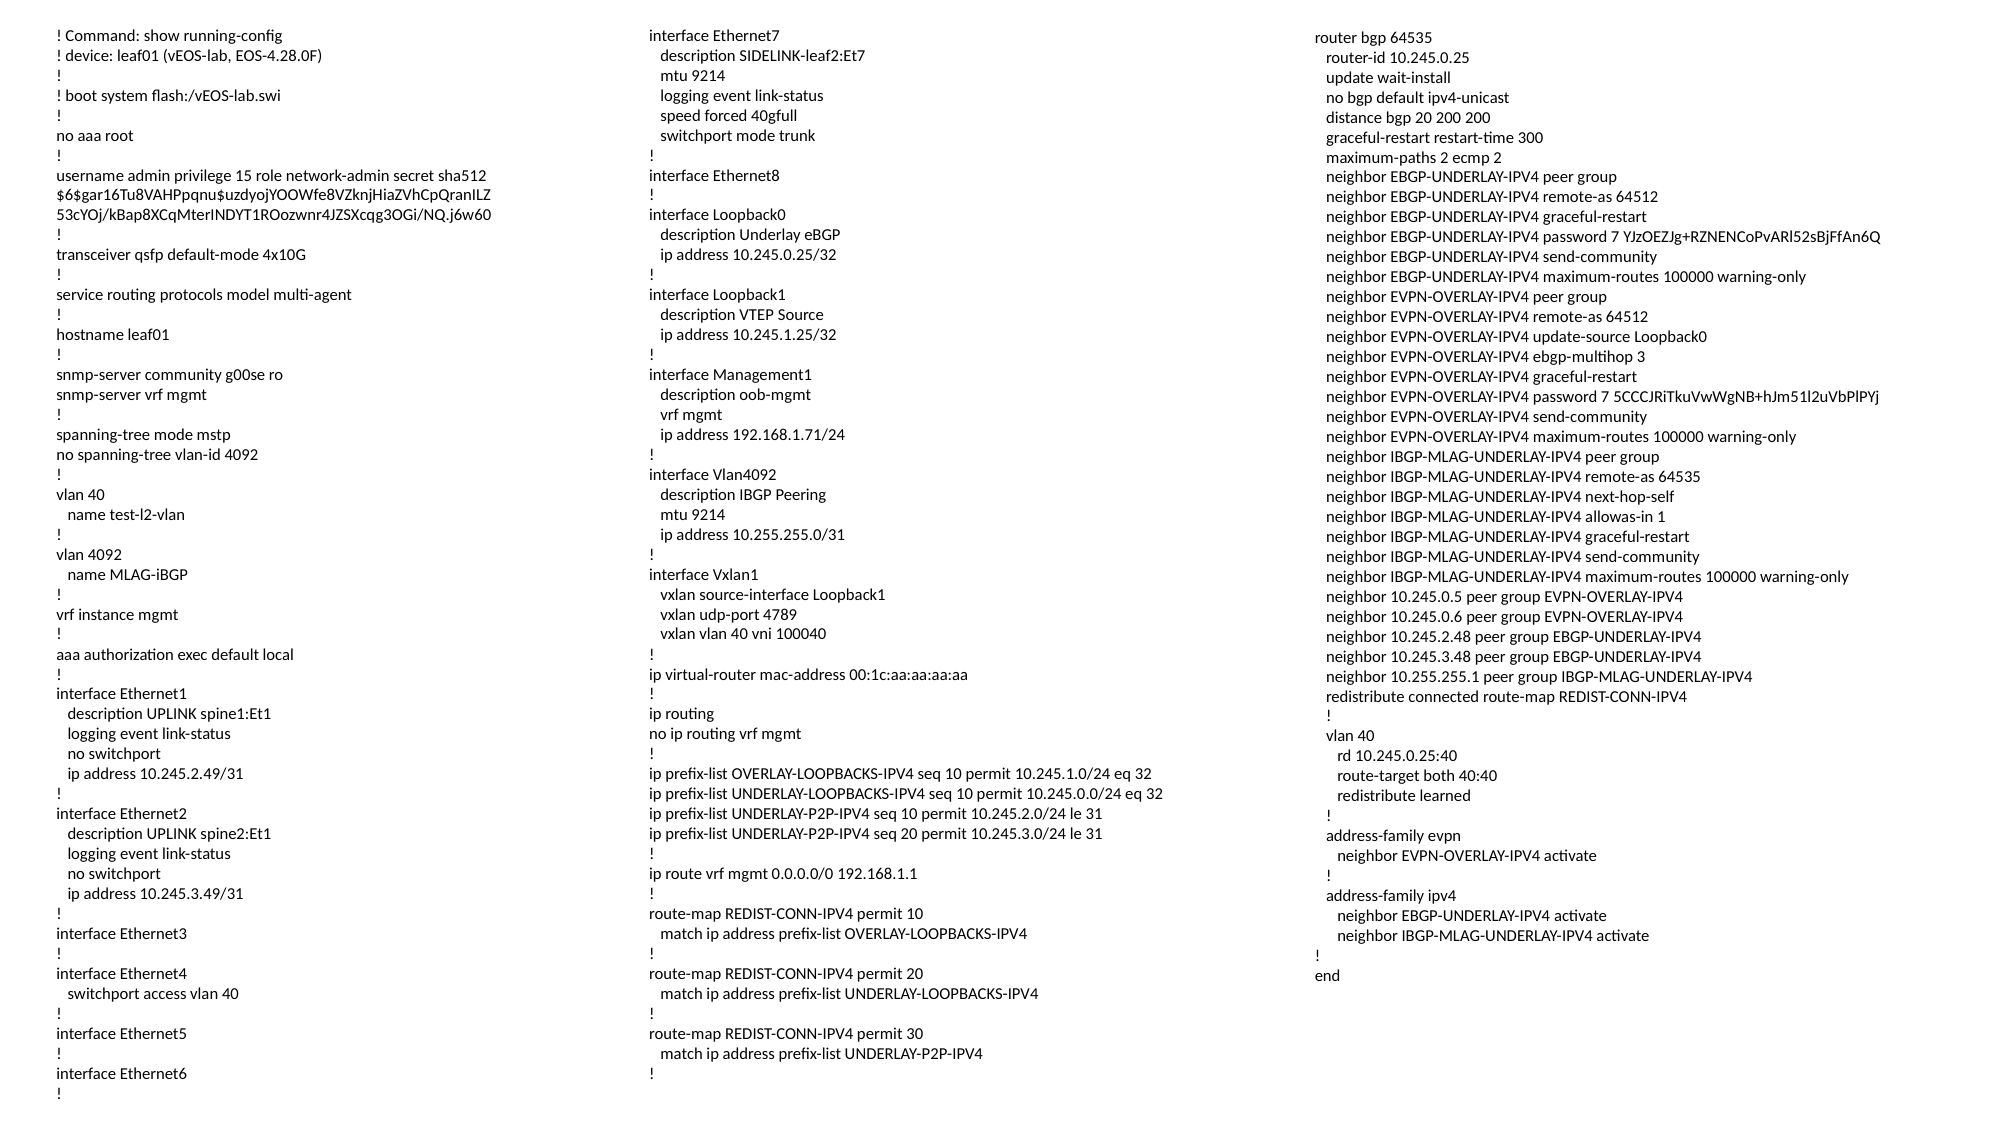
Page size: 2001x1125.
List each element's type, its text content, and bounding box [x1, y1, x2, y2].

text_box ! Command: show running-config ! device: leaf01 (vEOS-lab, EOS-4.28.0F) ! ! boot system flash:/vEOS-lab.swi ! no aaa root ! username admin privilege 15 role network-admin secret sha512 $6$gar16Tu8VAHPpqnu$uzdyojYOOWfe8VZknjHiaZVhCpQranILZ53cYOj/kBap8XCqMterINDYT1ROozwnr4JZSXcqg3OGi/NQ.j6w60 ! transceiver qsfp default-mode 4x10G ! service routing protocols model multi-agent ! hostname leaf01 ! snmp-server community g00se ro snmp-server vrf mgmt ! spanning-tree mode mstp no spanning-tree vlan-id 4092 ! vlan 40 name test-l2-vlan ! vlan 4092 name MLAG-iBGP ! vrf instance mgmt ! aaa authorization exec default local ! interface Ethernet1 description UPLINK spine1:Et1 logging event link-status no switchport ip address 10.245.2.49/31 ! interface Ethernet2 description UPLINK spine2:Et1 logging event link-status no switchport ip address 10.245.3.49/31 ! interface Ethernet3 ! interface Ethernet4 switchport access vlan 40 ! interface Ethernet5 ! interface Ethernet6 ! [41, 17, 507, 1125]
text_box interface Ethernet7 description SIDELINK-leaf2:Et7 mtu 9214 logging event link-status speed forced 40gfull switchport mode trunk ! interface Ethernet8 ! interface Loopback0 description Underlay eBGP ip address 10.245.0.25/32 ! interface Loopback1 description VTEP Source ip address 10.245.1.25/32 ! interface Management1 description oob-mgmt vrf mgmt ip address 192.168.1.71/24 ! interface Vlan4092 description IBGP Peering mtu 9214 ip address 10.255.255.0/31 ! interface Vxlan1 vxlan source-interface Loopback1 vxlan udp-port 4789 vxlan vlan 40 vni 100040 ! ip virtual-router mac-address 00:1c:aa:aa:aa:aa ! ip routing no ip routing vrf mgmt ! ip prefix-list OVERLAY-LOOPBACKS-IPV4 seq 10 permit 10.245.1.0/24 eq 32 ip prefix-list UNDERLAY-LOOPBACKS-IPV4 seq 10 permit 10.245.0.0/24 eq 32 ip prefix-list UNDERLAY-P2P-IPV4 seq 10 permit 10.245.2.0/24 le 31 ip prefix-list UNDERLAY-P2P-IPV4 seq 20 permit 10.245.3.0/24 le 31 ! ip route vrf mgmt 0.0.0.0/0 192.168.1.1 ! route-map REDIST-CONN-IPV4 permit 10 match ip address prefix-list OVERLAY-LOOPBACKS-IPV4 ! route-map REDIST-CONN-IPV4 permit 20 match ip address prefix-list UNDERLAY-LOOPBACKS-IPV4 ! route-map REDIST-CONN-IPV4 permit 30 match ip address prefix-list UNDERLAY-P2P-IPV4 ! [634, 17, 1281, 1090]
text_box router bgp 64535 router-id 10.245.0.25 update wait-install no bgp default ipv4-unicast distance bgp 20 200 200 graceful-restart restart-time 300 maximum-paths 2 ecmp 2 neighbor EBGP-UNDERLAY-IPV4 peer group neighbor EBGP-UNDERLAY-IPV4 remote-as 64512 neighbor EBGP-UNDERLAY-IPV4 graceful-restart neighbor EBGP-UNDERLAY-IPV4 password 7 YJzOEZJg+RZNENCoPvARl52sBjFfAn6Q neighbor EBGP-UNDERLAY-IPV4 send-community neighbor EBGP-UNDERLAY-IPV4 maximum-routes 100000 warning-only neighbor EVPN-OVERLAY-IPV4 peer group neighbor EVPN-OVERLAY-IPV4 remote-as 64512 neighbor EVPN-OVERLAY-IPV4 update-source Loopback0 neighbor EVPN-OVERLAY-IPV4 ebgp-multihop 3 neighbor EVPN-OVERLAY-IPV4 graceful-restart neighbor EVPN-OVERLAY-IPV4 password 7 5CCCJRiTkuVwWgNB+hJm51l2uVbPlPYj neighbor EVPN-OVERLAY-IPV4 send-community neighbor EVPN-OVERLAY-IPV4 maximum-routes 100000 warning-only neighbor IBGP-MLAG-UNDERLAY-IPV4 peer group neighbor IBGP-MLAG-UNDERLAY-IPV4 remote-as 64535 neighbor IBGP-MLAG-UNDERLAY-IPV4 next-hop-self neighbor IBGP-MLAG-UNDERLAY-IPV4 allowas-in 1 neighbor IBGP-MLAG-UNDERLAY-IPV4 graceful-restart neighbor IBGP-MLAG-UNDERLAY-IPV4 send-community neighbor IBGP-MLAG-UNDERLAY-IPV4 maximum-routes 100000 warning-only neighbor 10.245.0.5 peer group EVPN-OVERLAY-IPV4 neighbor 10.245.0.6 peer group EVPN-OVERLAY-IPV4 neighbor 10.245.2.48 peer group EBGP-UNDERLAY-IPV4 neighbor 10.245.3.48 peer group EBGP-UNDERLAY-IPV4 neighbor 10.255.255.1 peer group IBGP-MLAG-UNDERLAY-IPV4 redistribute connected route-map REDIST-CONN-IPV4 ! vlan 40 rd 10.245.0.25:40 route-target both 40:40 redistribute learned ! address-family evpn neighbor EVPN-OVERLAY-IPV4 activate ! address-family ipv4 neighbor EBGP-UNDERLAY-IPV4 activate neighbor IBGP-MLAG-UNDERLAY-IPV4 activate ! end [1299, 19, 1959, 993]
